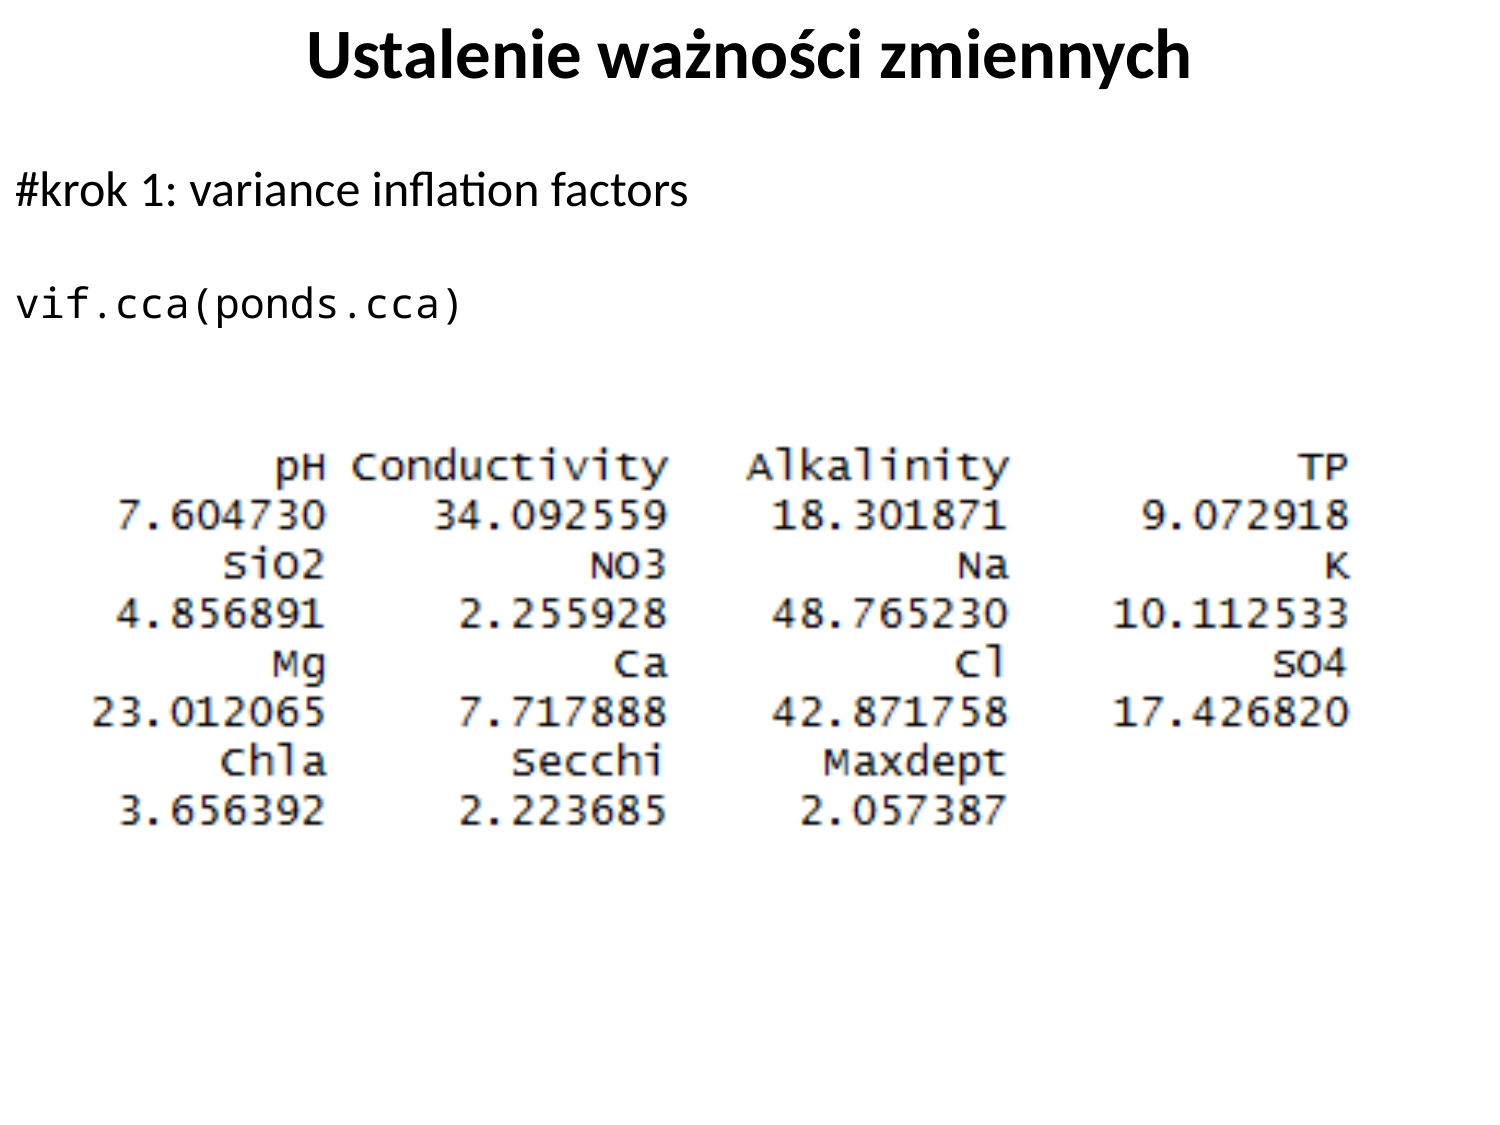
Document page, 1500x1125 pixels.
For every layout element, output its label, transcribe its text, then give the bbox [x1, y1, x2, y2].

text_box #krok 1: variance inflation factors vif.cca(ponds.cca) [0, 149, 1500, 382]
text_box Ustalenie ważności zmiennych [0, 0, 1500, 100]
picture [82, 432, 1372, 840]
